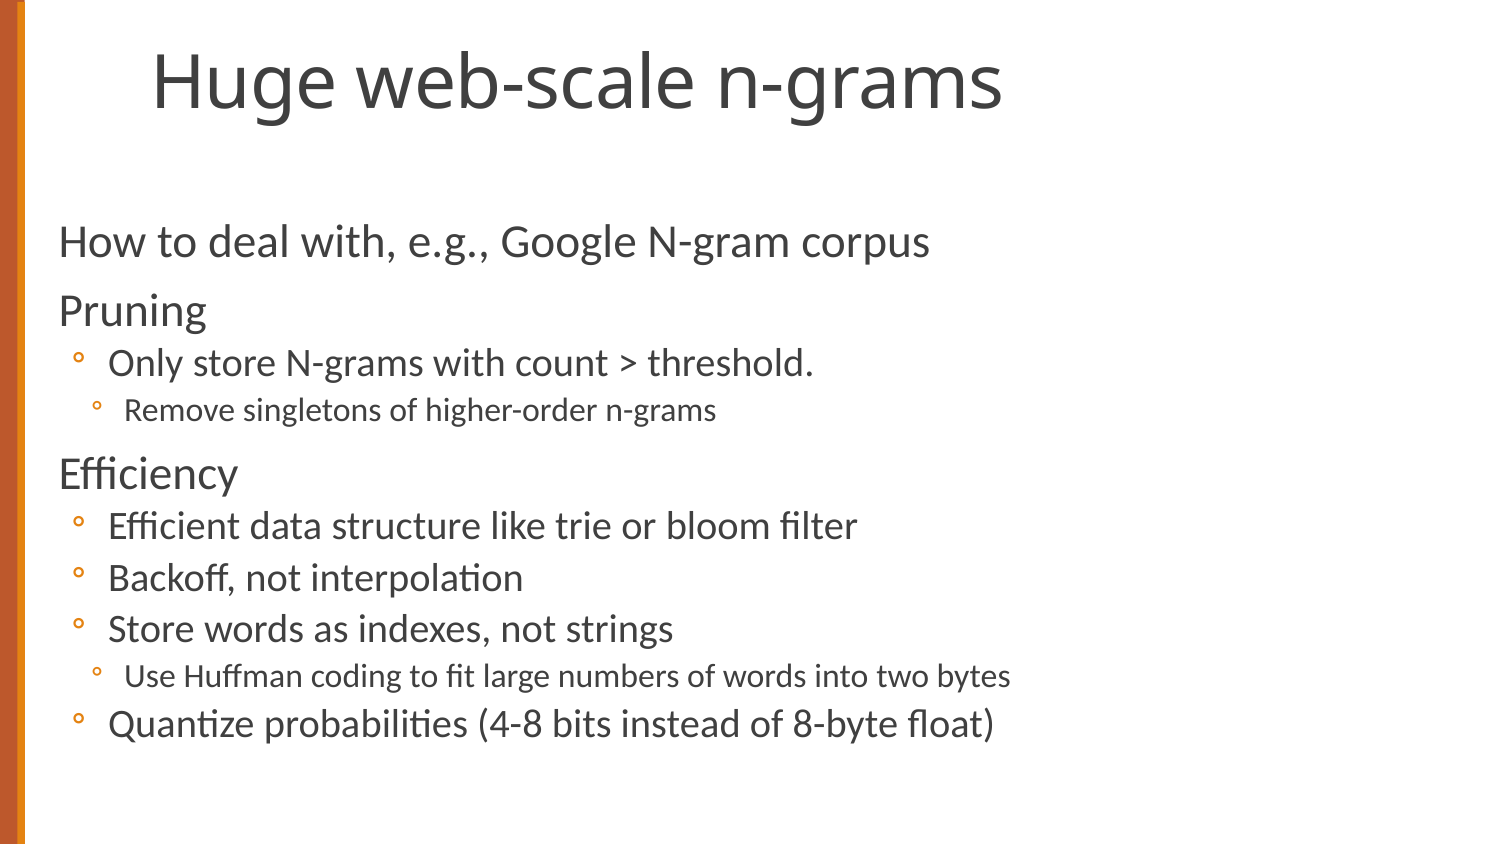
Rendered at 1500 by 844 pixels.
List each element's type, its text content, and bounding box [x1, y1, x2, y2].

list How to deal with, e.g., Google N-gram corpus Pruning Only store N-grams with count > threshold. Remove singletons of higher-order n-grams Efficiency Efficient data structure like trie or bloom filter Backoff, not interpolation Store words as indexes, not strings Use Huffman coding to fit large numbers of words into two bytes Quantize probabilities (4-8 bits instead of 8-byte float) [50, 209, 1450, 757]
title Huge web-scale n-grams [135, 19, 1373, 132]
